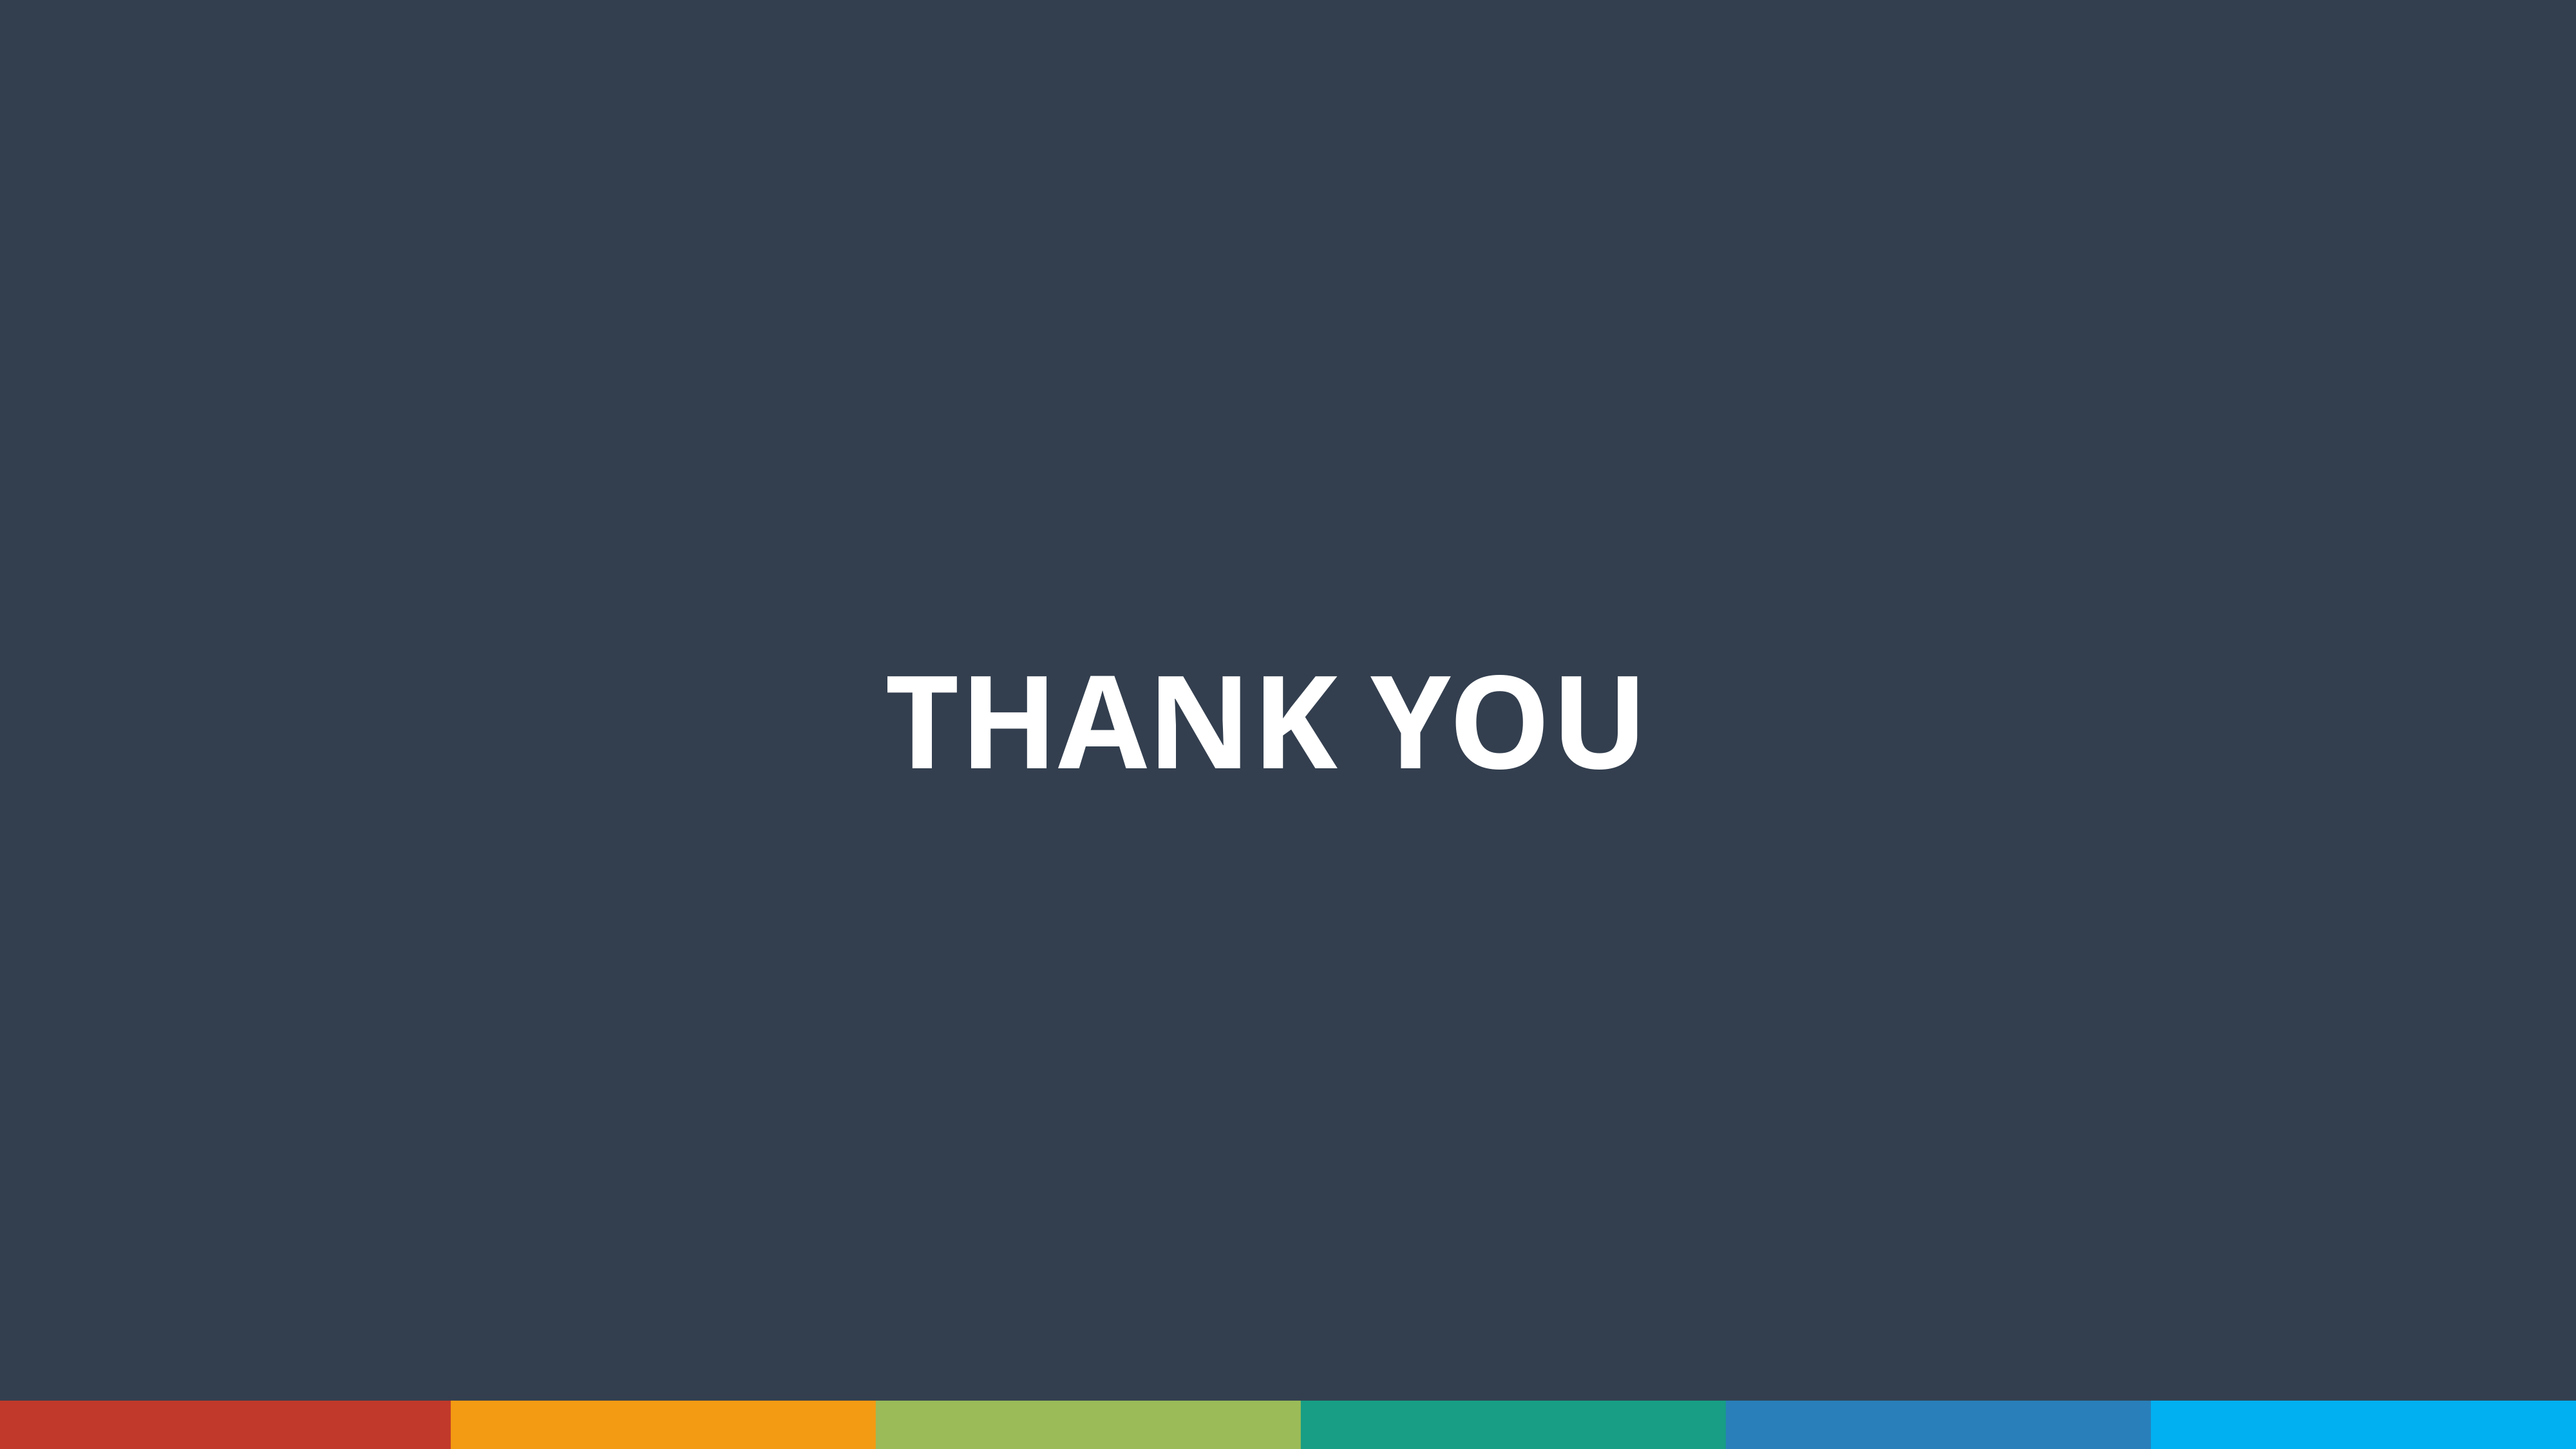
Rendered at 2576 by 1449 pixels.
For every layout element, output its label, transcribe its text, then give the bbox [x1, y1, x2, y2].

text_box [875, 1400, 1300, 1449]
text_box [1300, 1400, 1725, 1449]
text_box [0, 1400, 450, 1449]
text_box [2150, 1400, 2576, 1449]
text_box [1725, 1400, 2150, 1449]
text_box THANK YOU [875, 557, 1817, 799]
text_box [450, 1400, 875, 1449]
